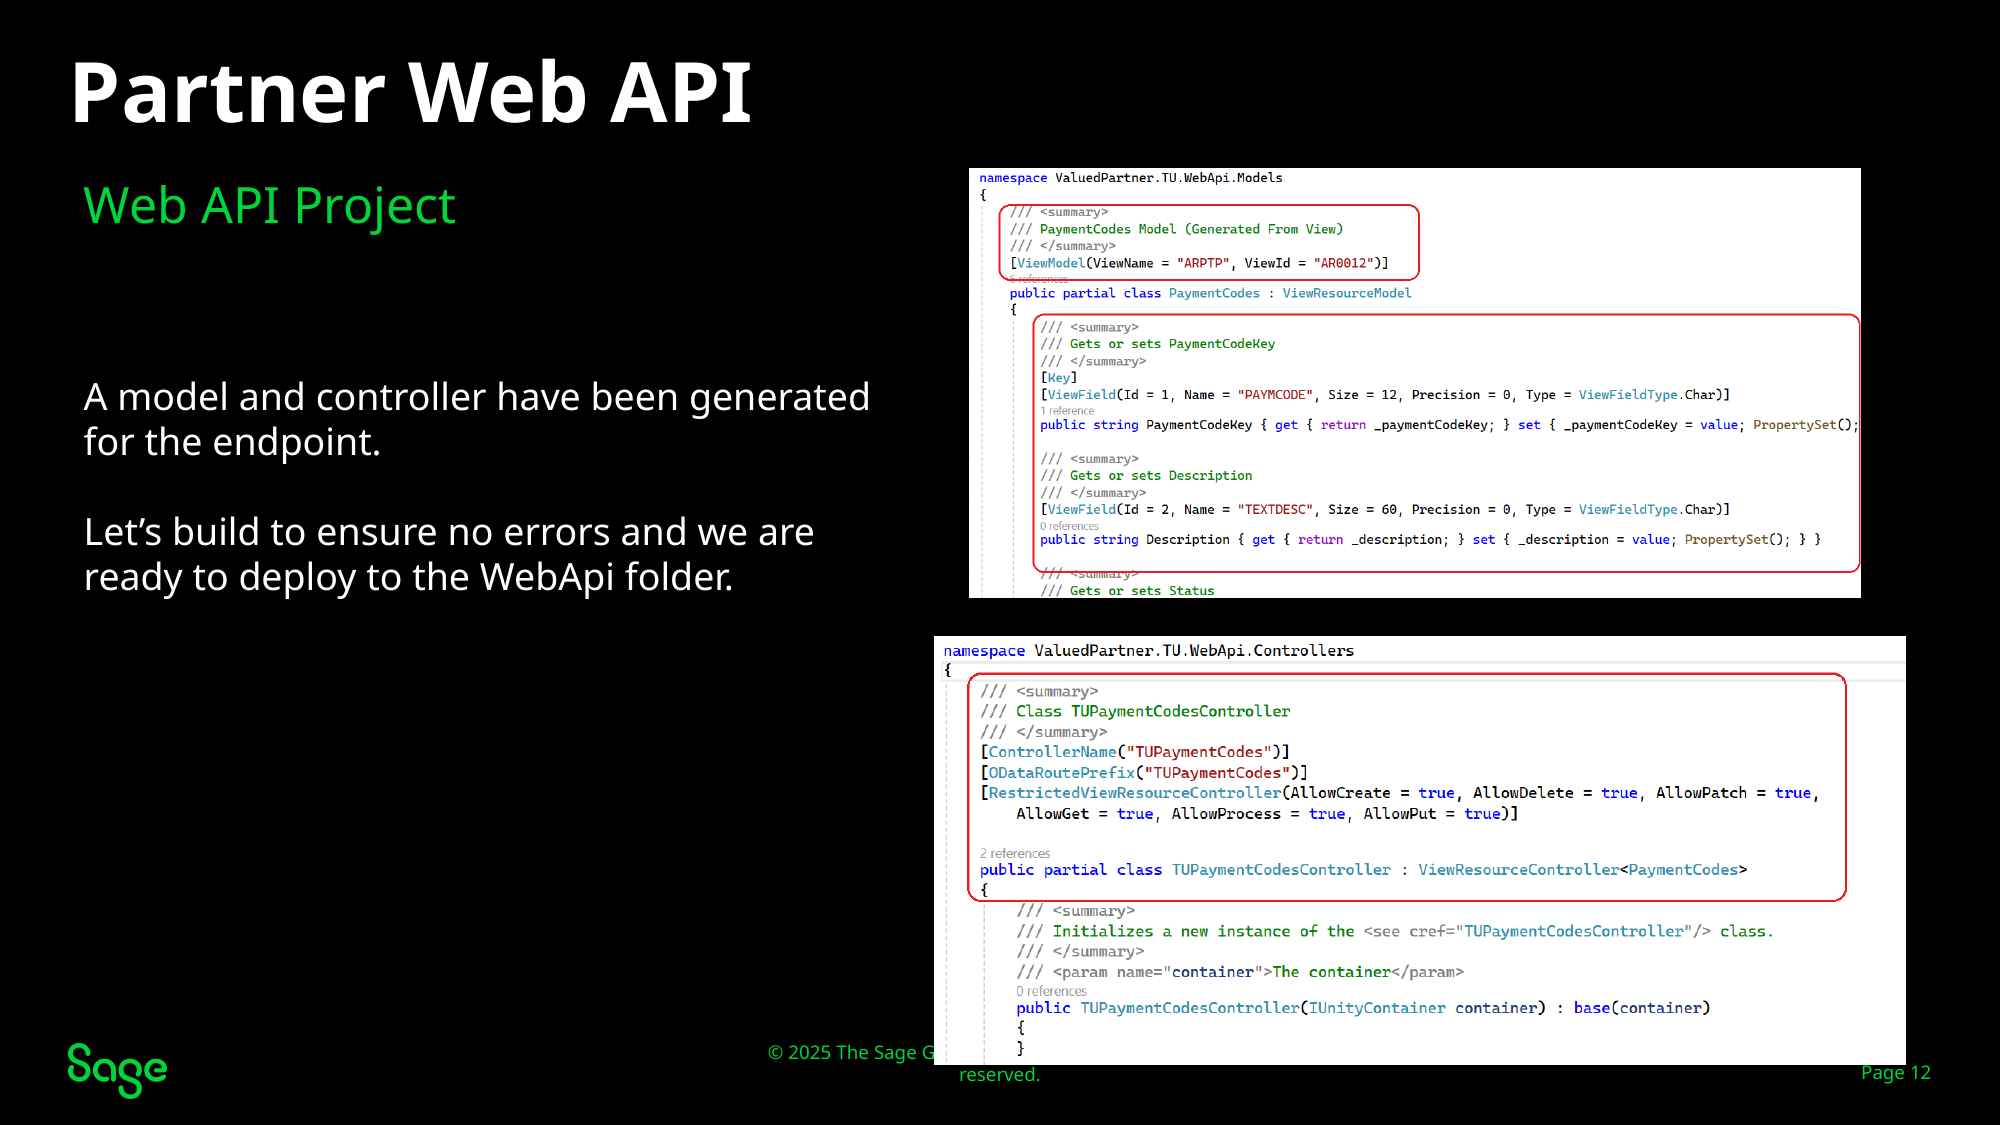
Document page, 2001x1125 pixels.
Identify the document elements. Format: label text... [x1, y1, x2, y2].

picture [969, 168, 1861, 598]
text_box Web API Project [68, 166, 696, 305]
text_box A model and controller have been generated for the endpoint. Let’s build to ensure no errors and we are ready to deploy to the WebApi folder. [68, 366, 924, 741]
slide_number Page 12 [1809, 1043, 1947, 1104]
picture [68, 1043, 167, 1099]
text_box Partner Web API [68, 50, 975, 149]
picture [934, 636, 1906, 1065]
